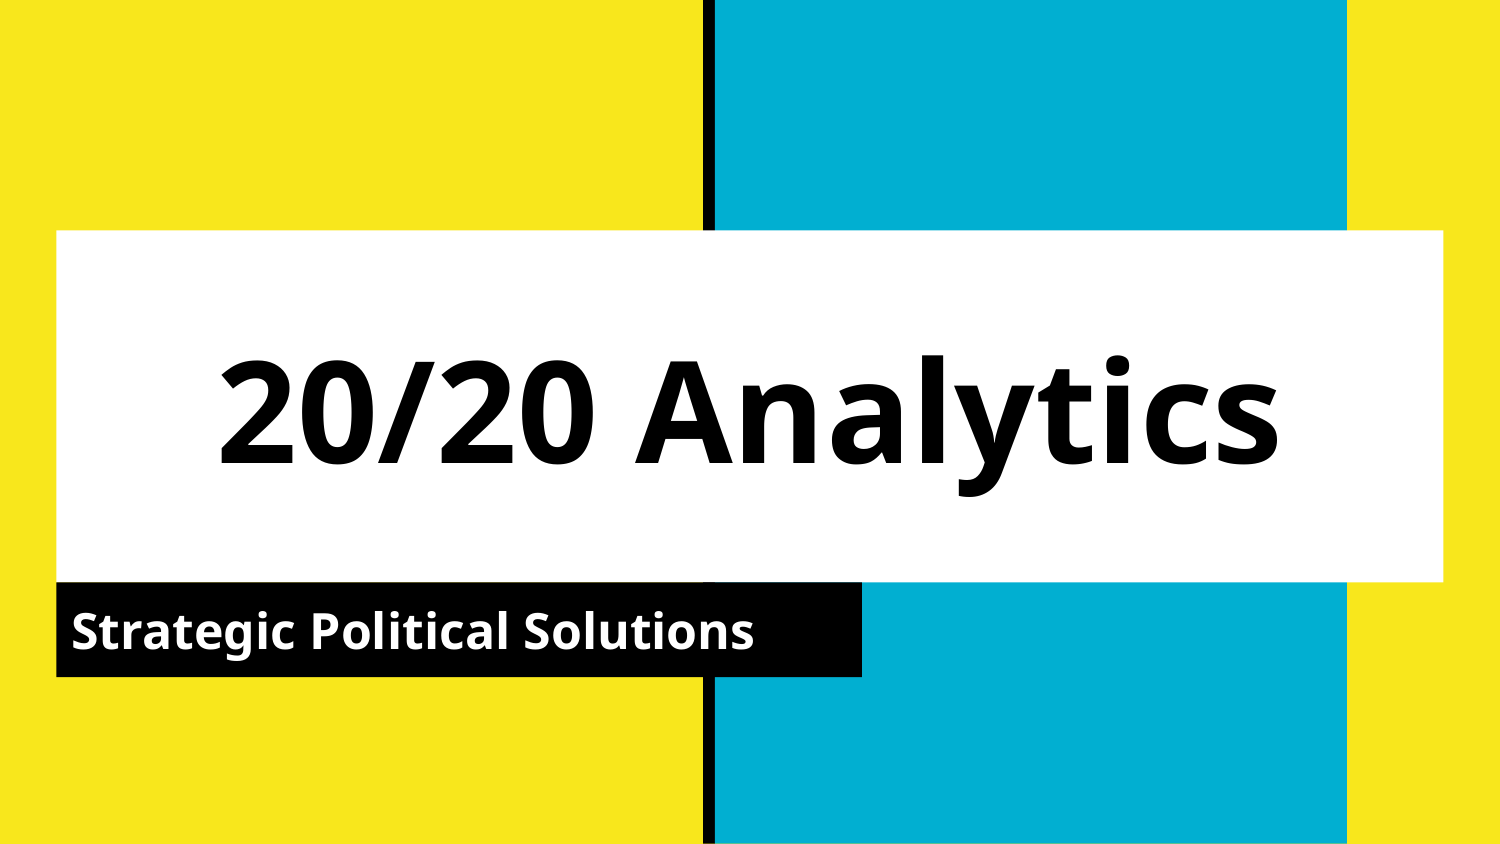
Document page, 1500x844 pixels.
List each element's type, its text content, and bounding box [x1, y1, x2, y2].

title 20/20 Analytics [56, 230, 1444, 583]
subtitle Strategic Political Solutions [56, 582, 862, 678]
